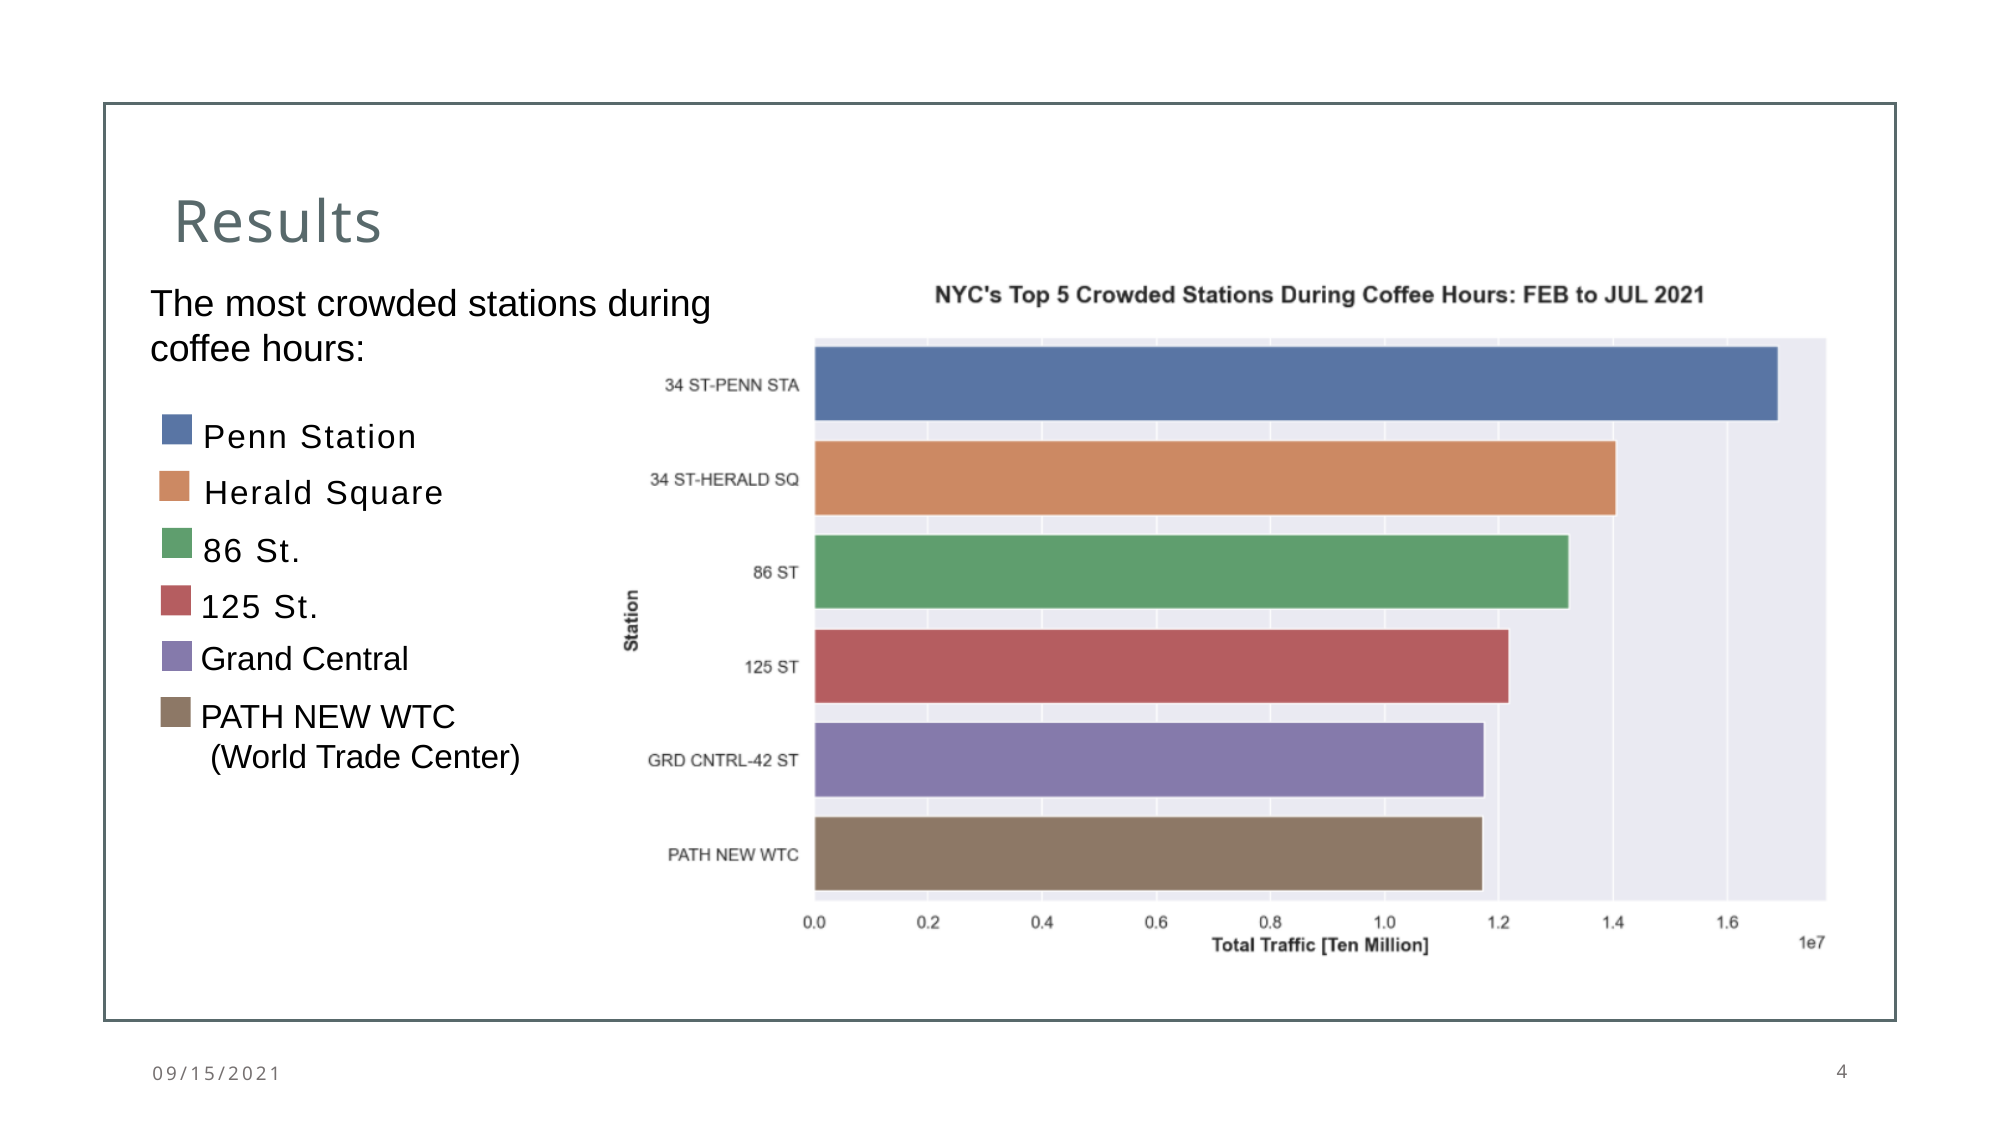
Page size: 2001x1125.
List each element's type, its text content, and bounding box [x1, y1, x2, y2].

picture [587, 275, 1855, 975]
list Herald Square [189, 444, 587, 515]
text_box [161, 640, 185, 672]
text_box [160, 696, 185, 728]
text_box [161, 413, 193, 445]
list 125 St. [186, 557, 480, 629]
text_box Grand Central [185, 630, 587, 685]
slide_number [137, 1042, 588, 1103]
title Results [158, 161, 828, 260]
text_box [158, 470, 190, 502]
text_box PATH NEW WTC (World Trade Center) [185, 687, 587, 783]
list 86 St. [188, 501, 482, 573]
text_box [161, 527, 193, 559]
slide_number 4 [1412, 1042, 1863, 1103]
text_box The most crowded stations during coffee hours: [135, 271, 754, 377]
list Penn Station [188, 388, 482, 444]
text_box [160, 584, 192, 616]
